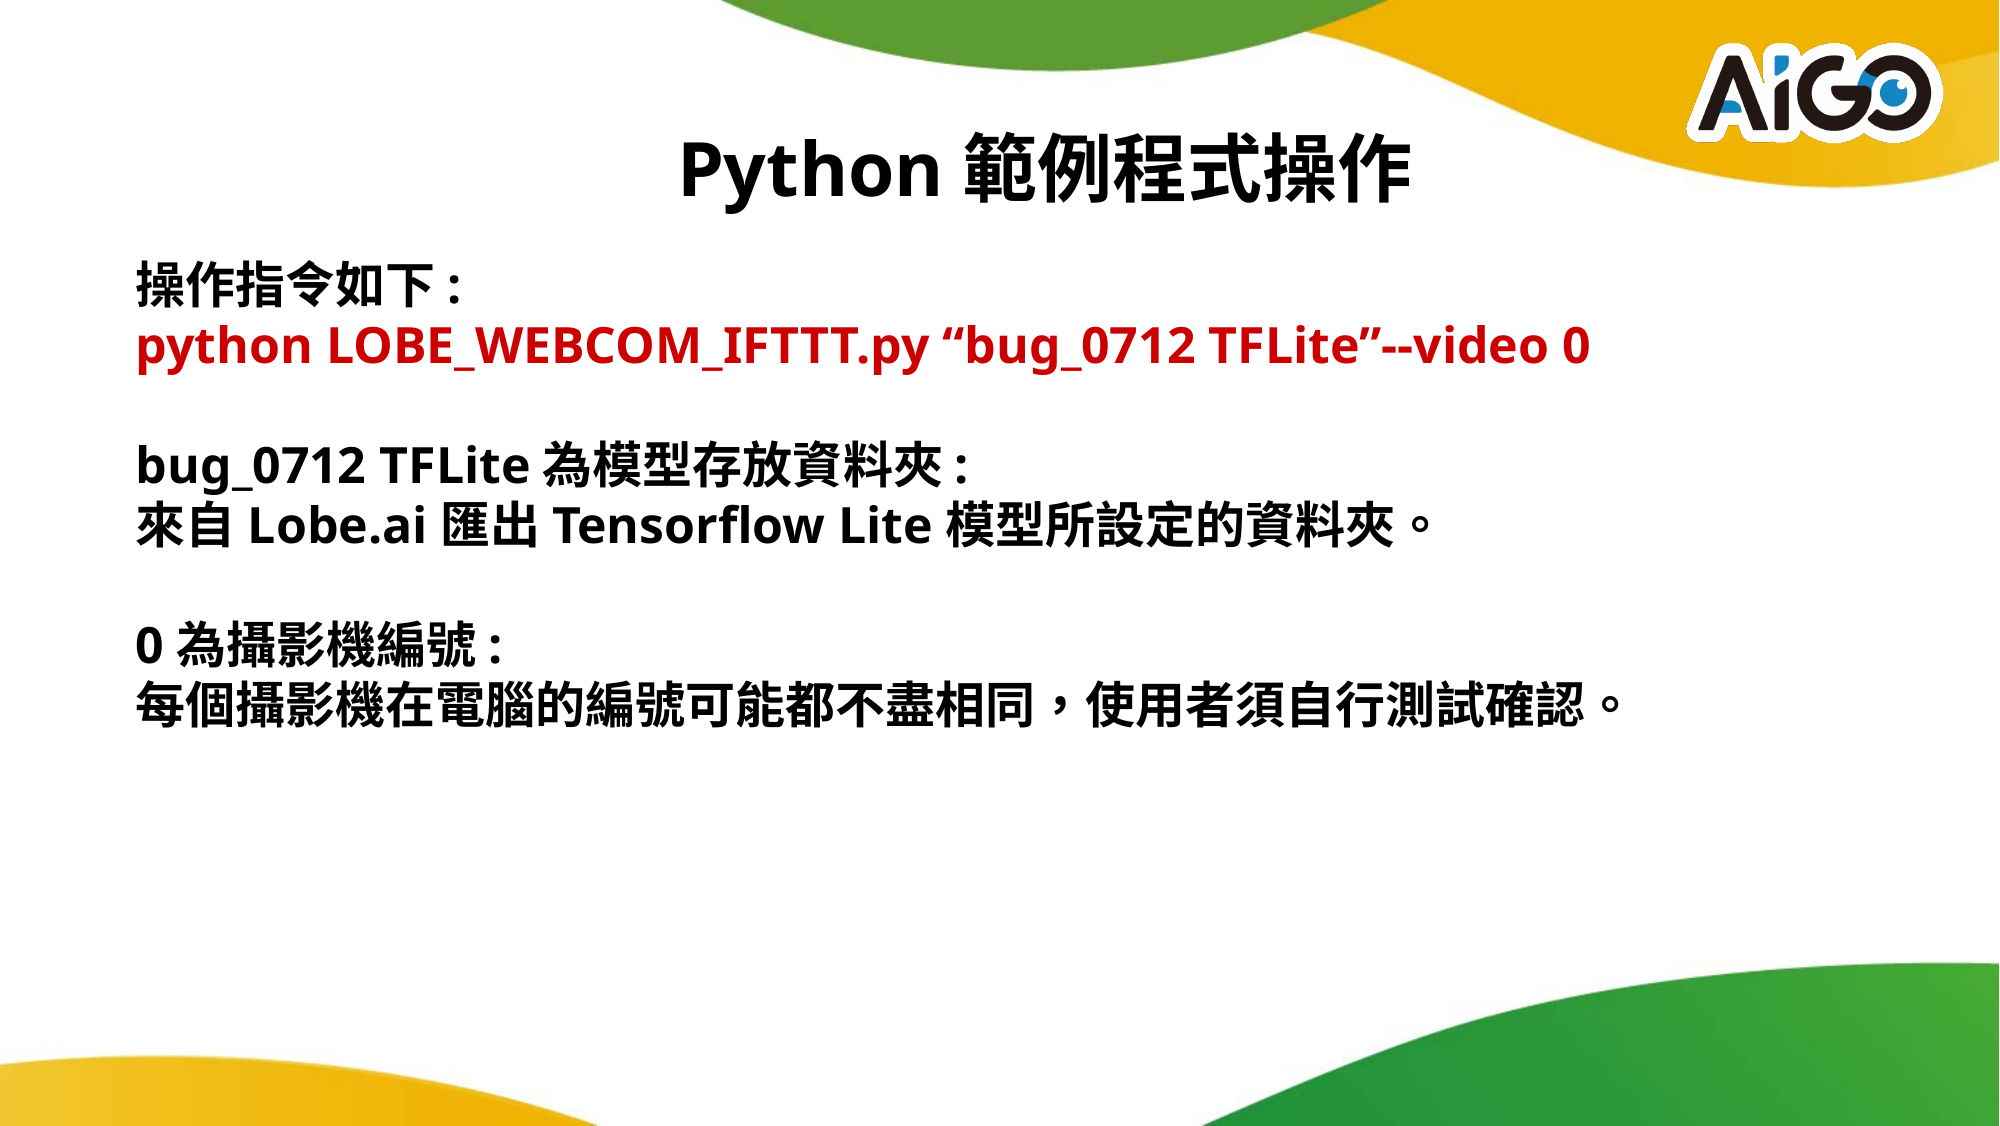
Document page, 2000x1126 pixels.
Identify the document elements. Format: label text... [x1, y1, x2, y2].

text_box Python範例程式操作 [182, 57, 1908, 238]
picture [0, 0, 1999, 1126]
text_box 操作指令如下: python LOBE_WEBCOM_IFTTT.py “bug_0712 TFLite”--video 0 bug_0712 TFLite為模型存放資料夾: 來自Lobe.ai匯出Tensorflow Lite模型所設定的資料夾。 0為攝影機編號: 每個攝影機在電腦的編號可能都不盡相同，使用者須自行測試確認。 [120, 238, 1973, 749]
